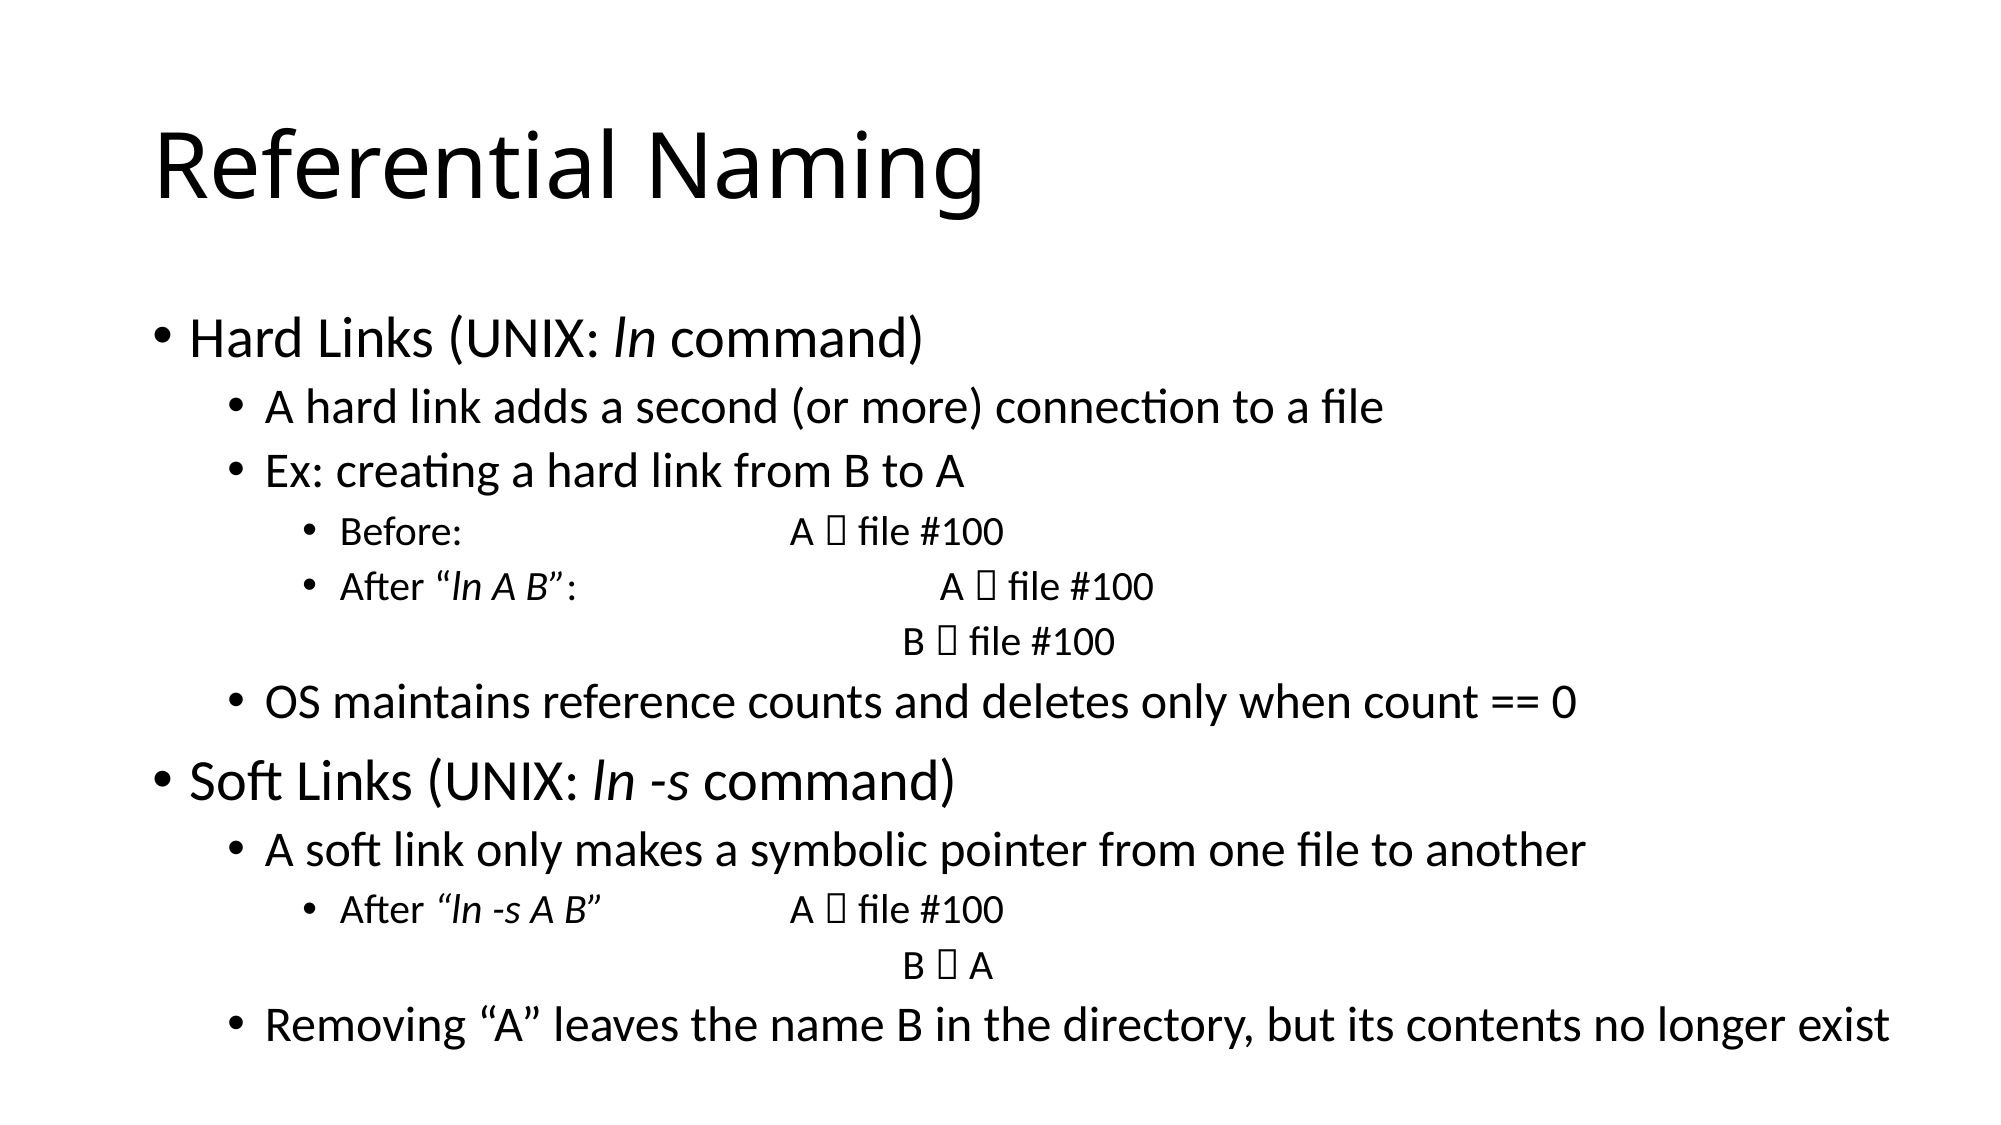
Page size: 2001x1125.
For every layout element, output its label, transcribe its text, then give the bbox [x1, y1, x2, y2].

list Hard Links (UNIX: ln command) A hard link adds a second (or more) connection to a file Ex: creating a hard link from B to A Before: A  file #100 After “ln A B”: A  file #100 B  file #100 OS maintains reference counts and deletes only when count == 0 Soft Links (UNIX: ln -s command) A soft link only makes a symbolic pointer from one file to another After “ln -s A B” A  file #100 B  A Removing “A” leaves the name B in the directory, but its contents no longer exist [137, 299, 1962, 1066]
title Referential Naming [137, 59, 1863, 278]
